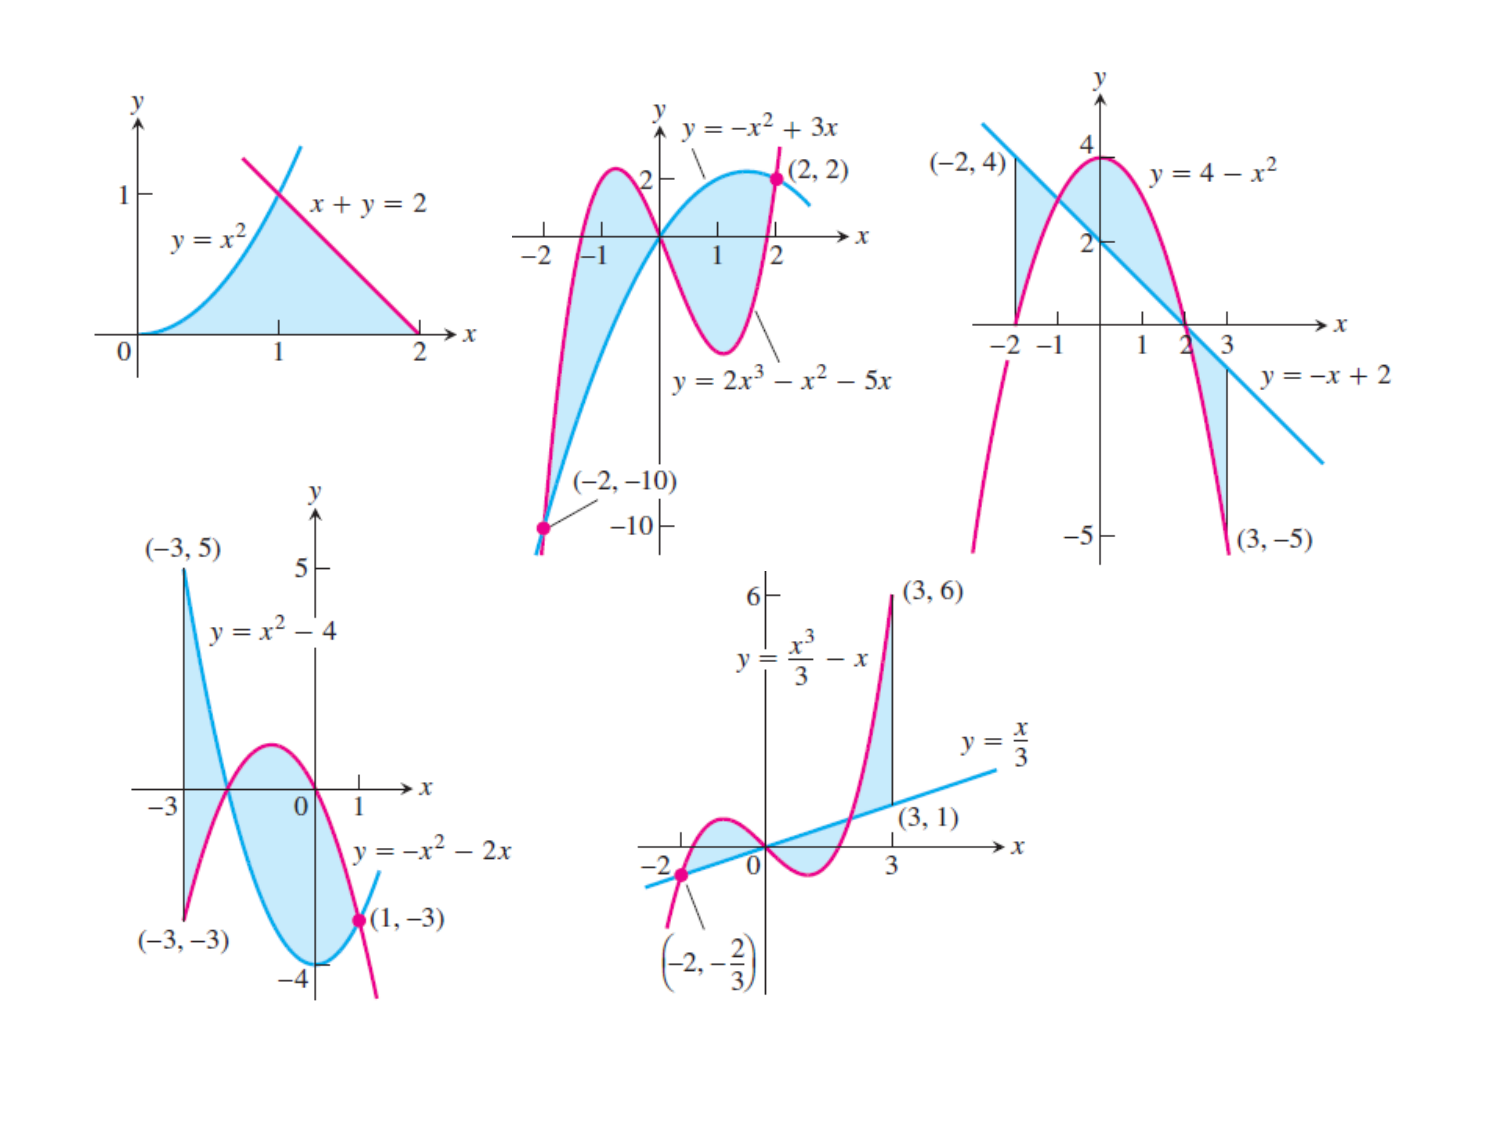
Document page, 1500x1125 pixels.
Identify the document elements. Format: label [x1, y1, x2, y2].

picture [87, 87, 493, 390]
picture [126, 59, 1413, 1010]
